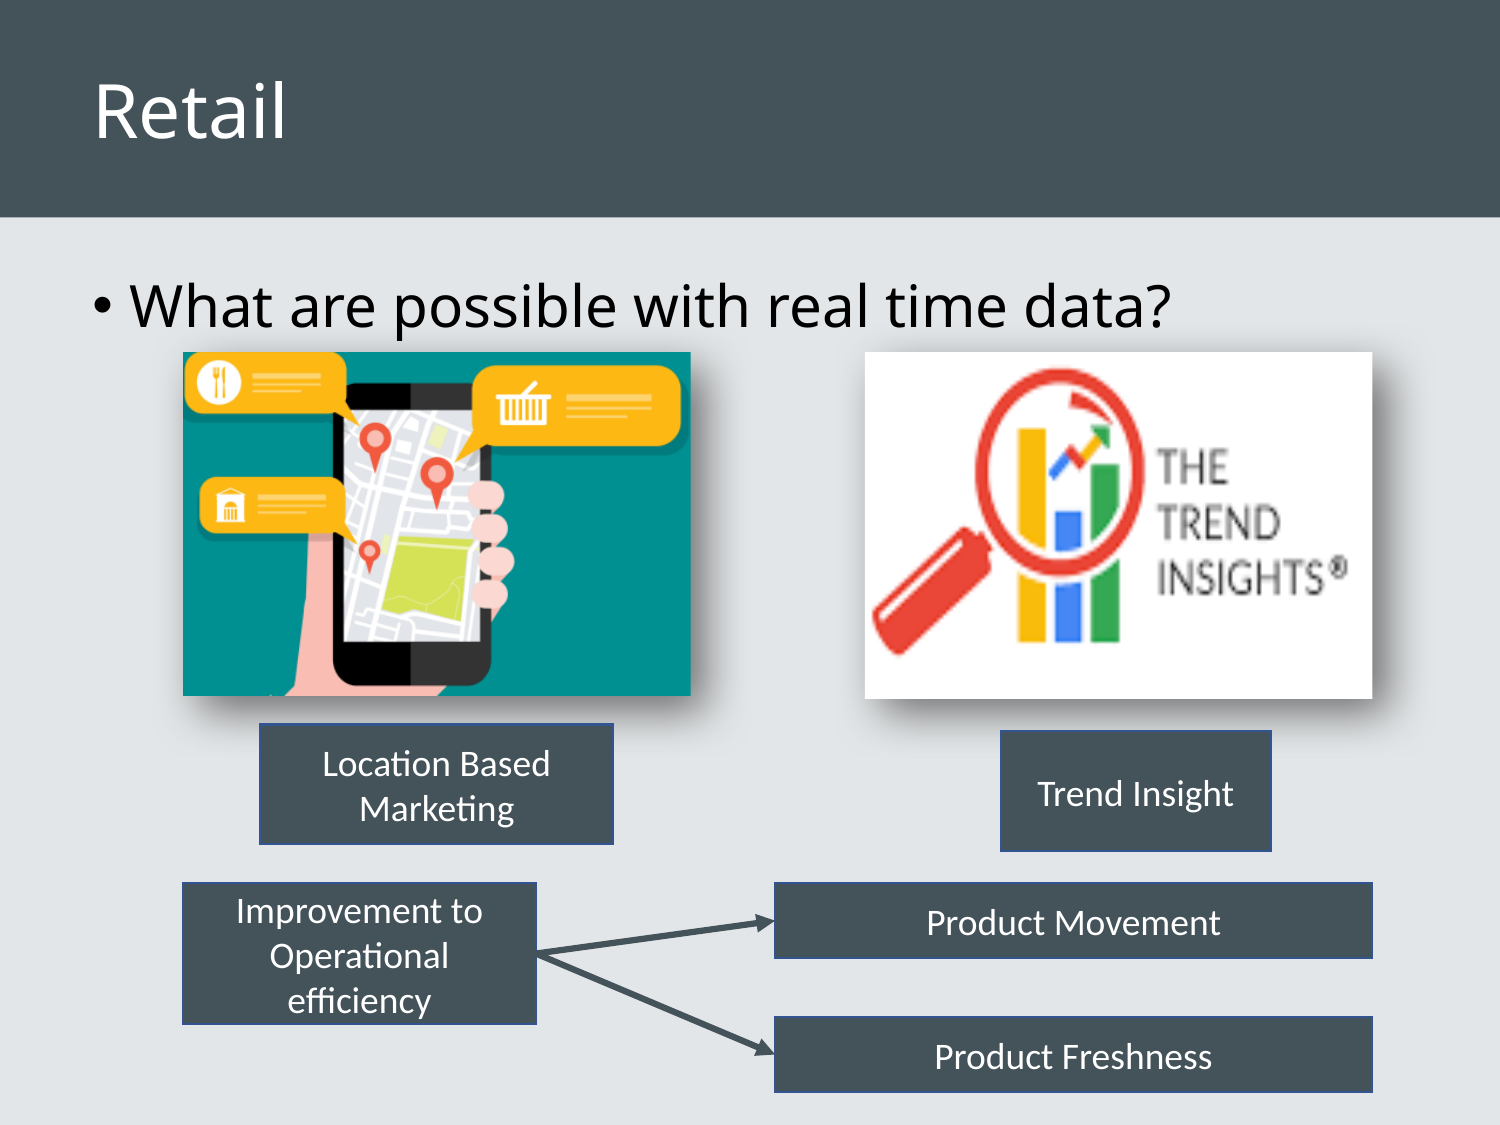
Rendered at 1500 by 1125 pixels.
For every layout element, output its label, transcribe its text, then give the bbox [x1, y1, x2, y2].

picture [864, 351, 1373, 700]
picture [183, 351, 691, 696]
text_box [183, 882, 1373, 1093]
text_box Trend Insight [1000, 730, 1272, 852]
title Retail [77, 0, 1500, 218]
list What are possible with real time data? [77, 226, 1428, 1103]
text_box Location Based Marketing [259, 723, 614, 845]
